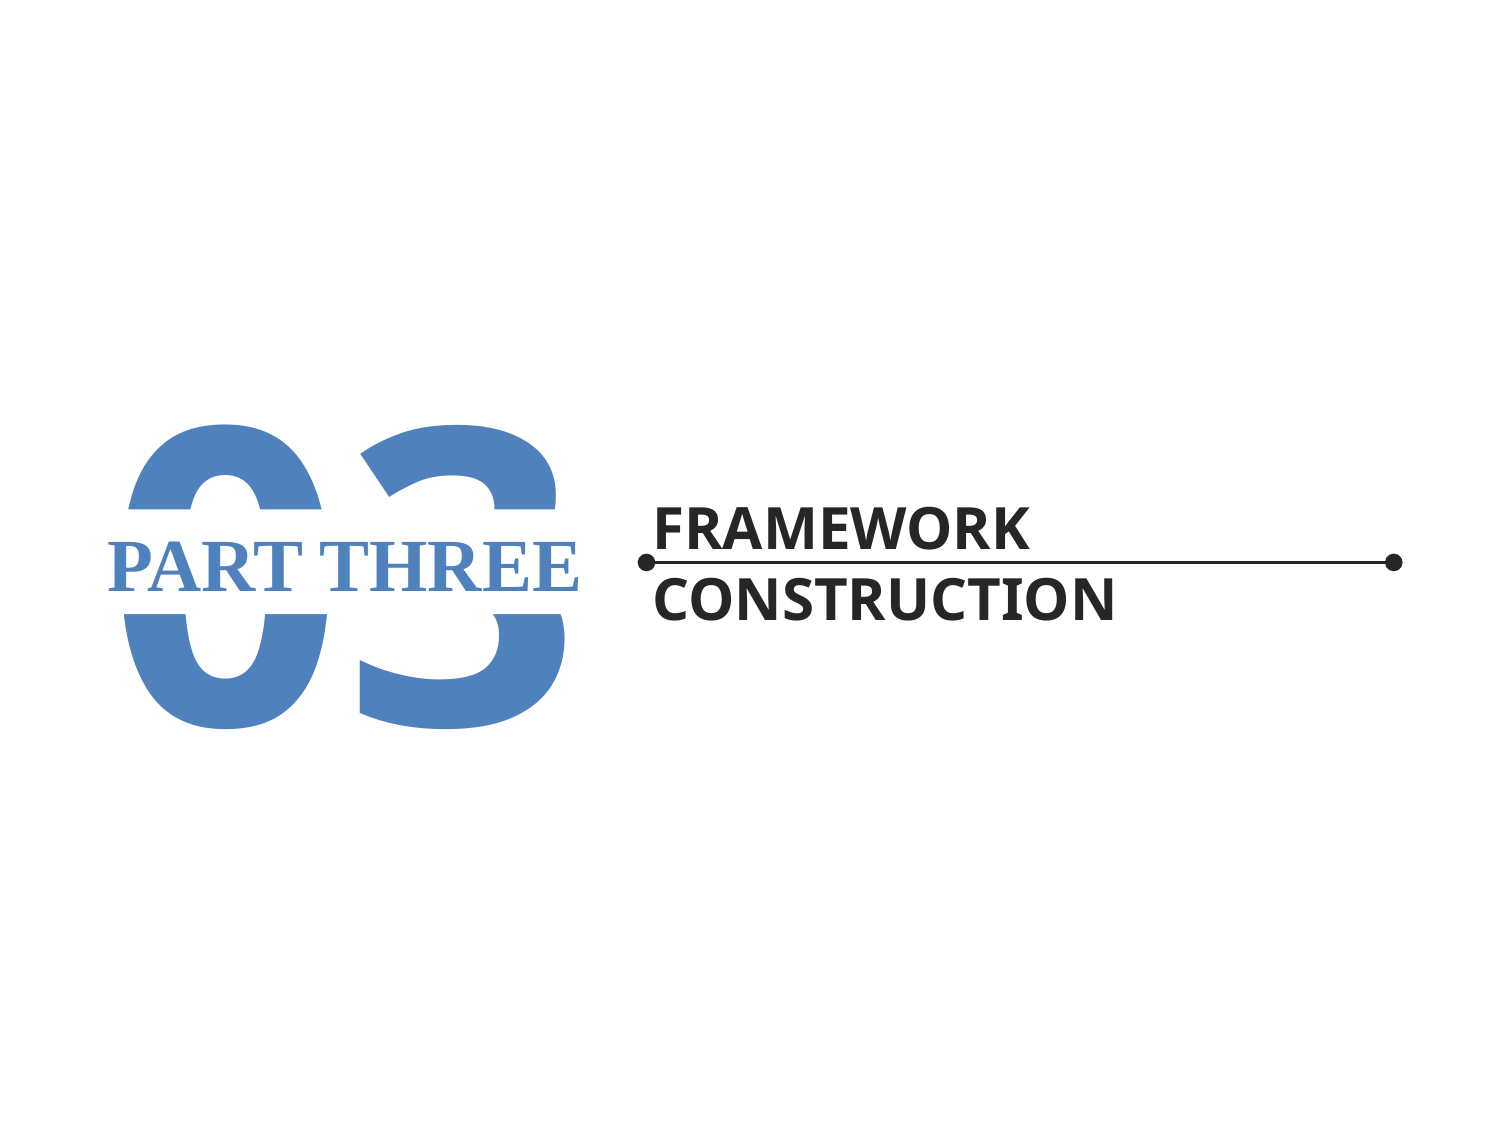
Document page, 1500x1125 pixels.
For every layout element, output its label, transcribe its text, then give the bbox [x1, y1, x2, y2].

text_box 03 [0, 303, 690, 816]
text_box PART THREE [79, 509, 610, 615]
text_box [637, 553, 1403, 572]
text_box FRAMEWORK CONSTRUCTION [637, 484, 1400, 552]
text_box FRAMEWORK CONSTRUCTION [637, 579, 1400, 639]
